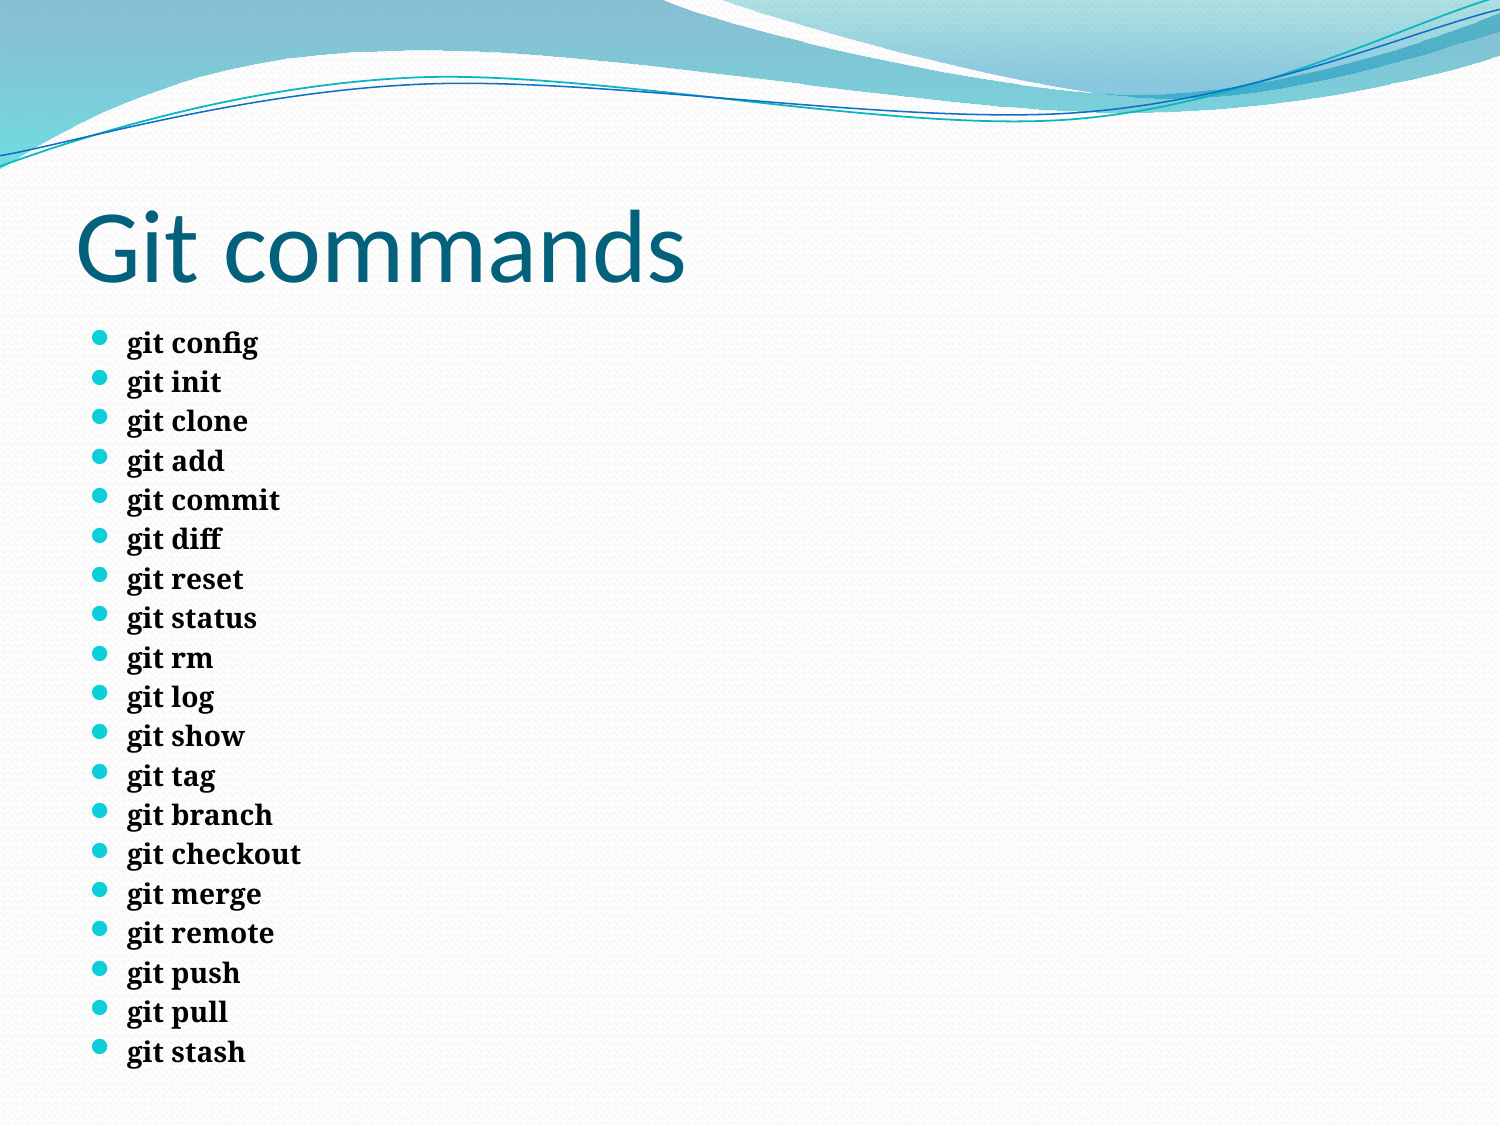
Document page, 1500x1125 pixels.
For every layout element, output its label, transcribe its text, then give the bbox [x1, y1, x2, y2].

title Git commands [75, 115, 1425, 303]
list git config git init git clone git add git commit git diff git reset git status git rm git log git show git tag git branch git checkout git merge git remote git push git pull git stash [75, 317, 1425, 1088]
